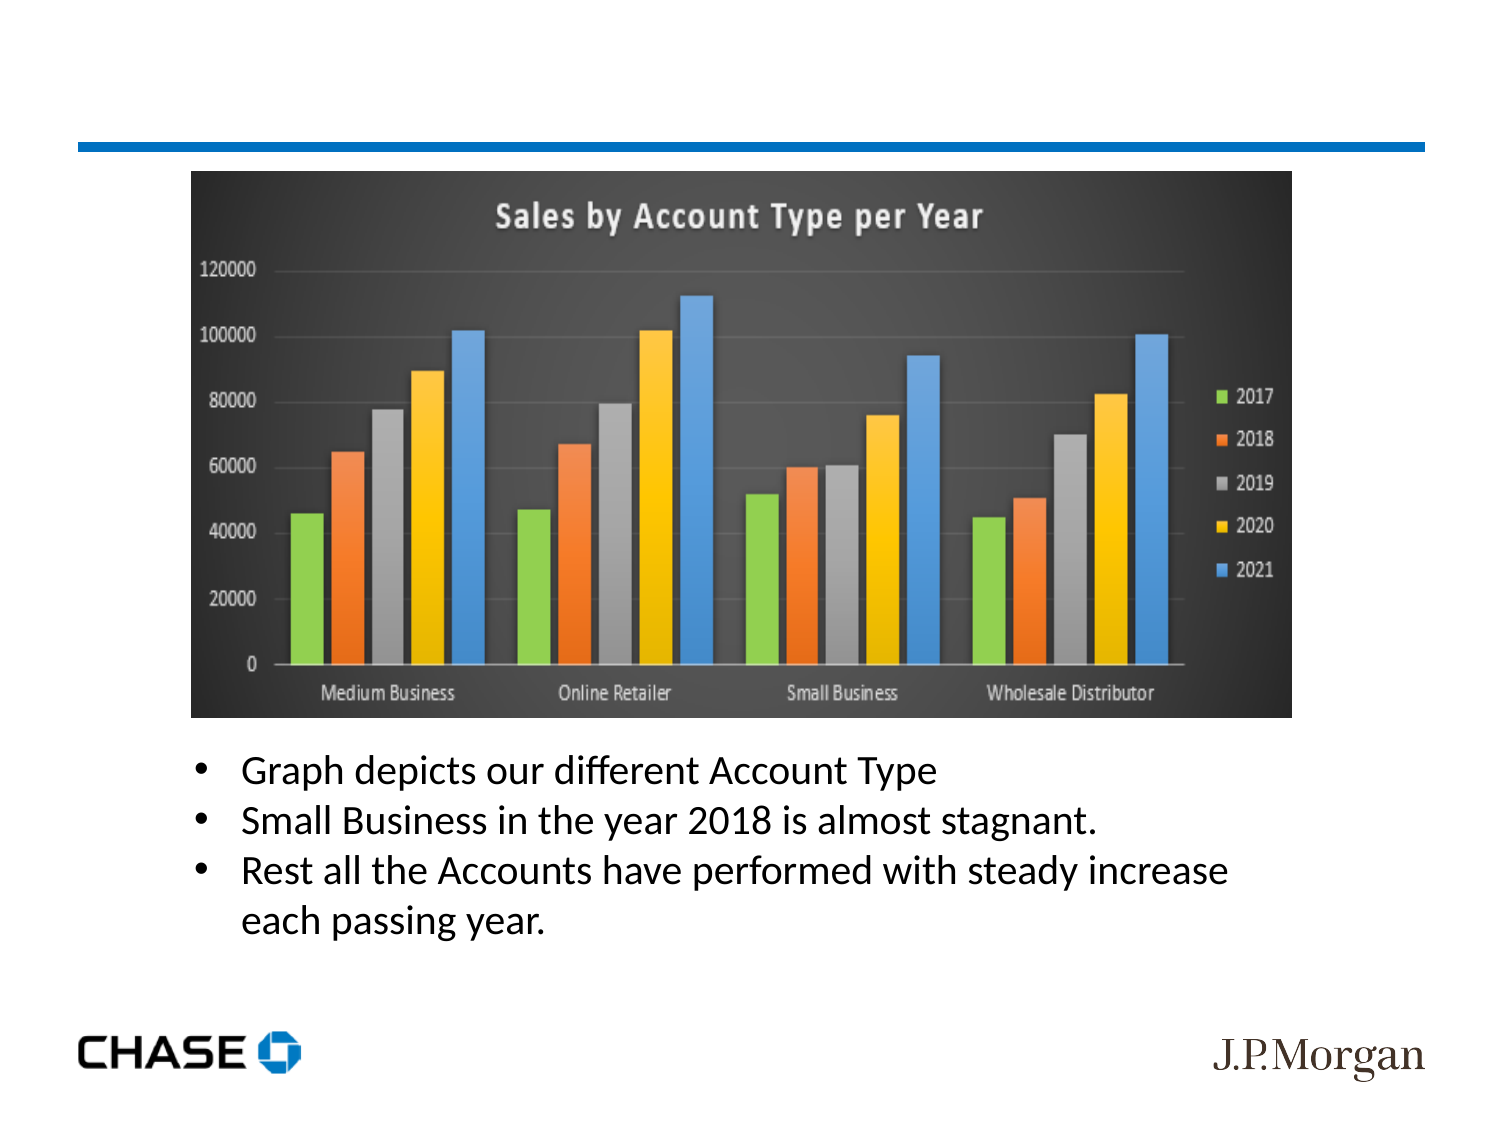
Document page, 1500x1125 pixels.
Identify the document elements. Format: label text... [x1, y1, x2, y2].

picture [74, 1028, 308, 1077]
picture [190, 171, 1292, 718]
text_box Graph depicts our different Account Type Small Business in the year 2018 is almost stagnant. Rest all the Accounts have performed with steady increase each passing year. [179, 735, 1256, 951]
text_box [1213, 1039, 1425, 1083]
